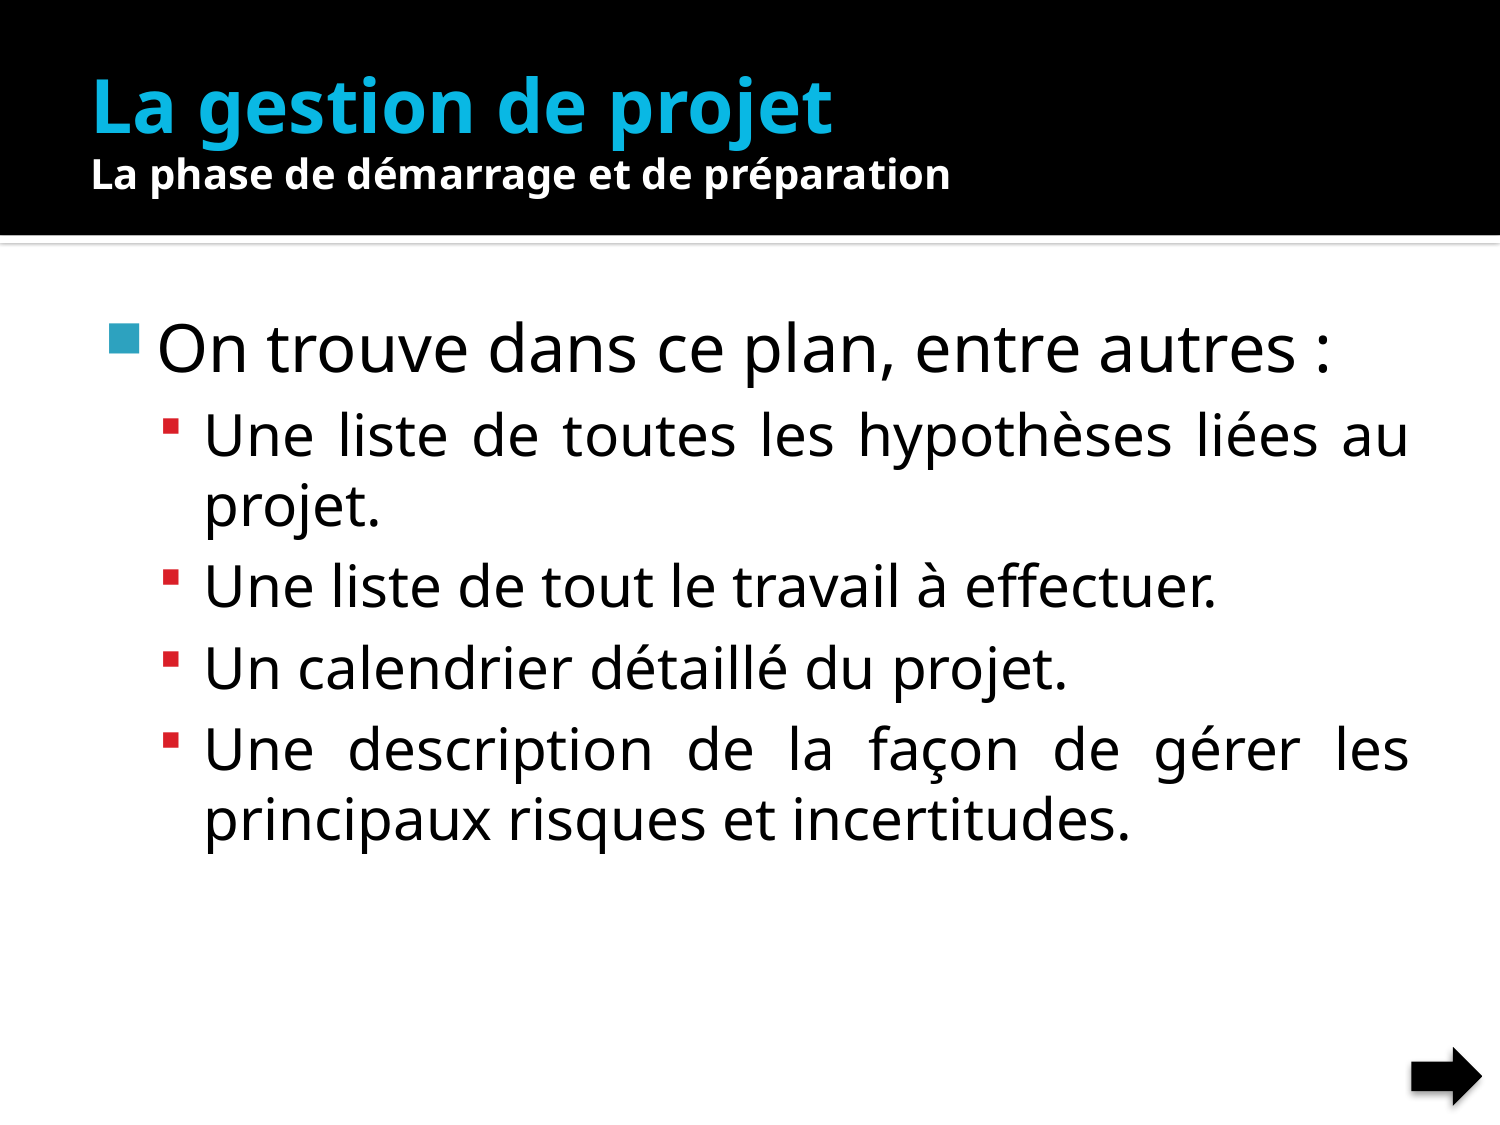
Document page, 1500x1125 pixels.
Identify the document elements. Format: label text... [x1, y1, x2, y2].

text_box [1411, 1046, 1483, 1106]
list On trouve dans ce plan, entre autres : Une liste de toutes les hypothèses liées au projet. Une liste de tout le travail à effectuer. Un calendrier détaillé du projet. Une description de la façon de gérer les principaux risques et incertitudes. [75, 291, 1425, 1050]
title La gestion de projet La phase de démarrage et de préparation [75, 25, 1425, 231]
